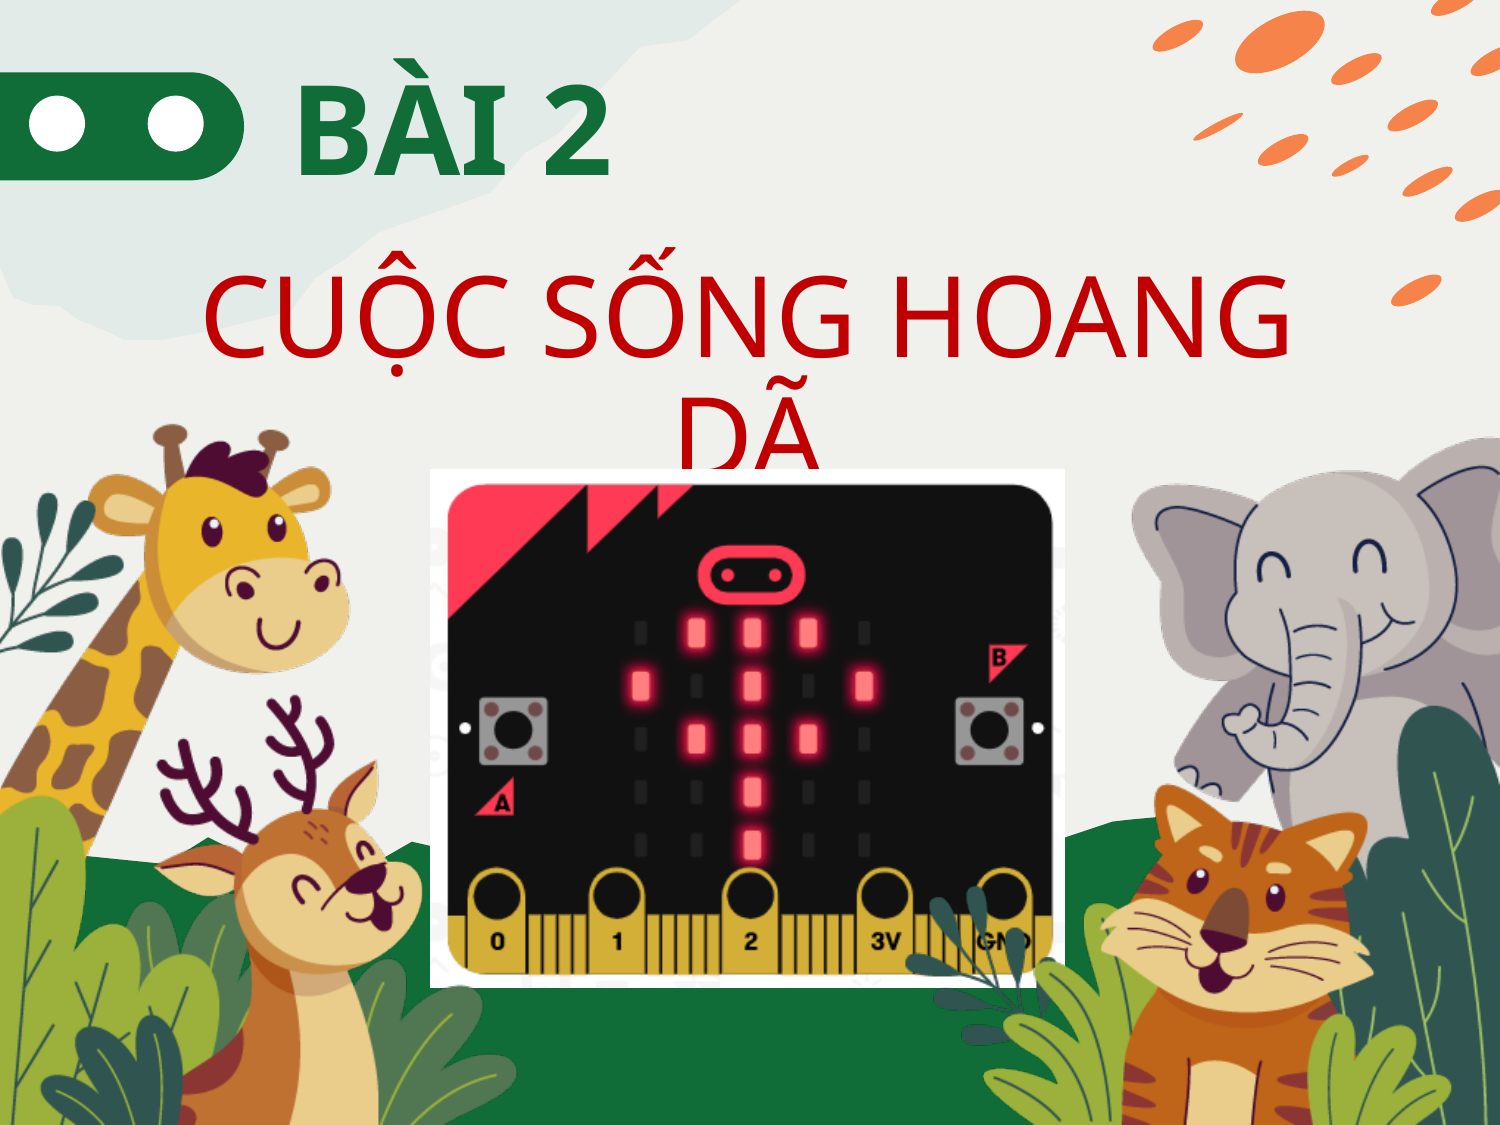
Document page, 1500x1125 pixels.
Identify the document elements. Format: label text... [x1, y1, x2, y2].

title BÀI 2 [275, 60, 1017, 193]
picture [0, 389, 1500, 1125]
text_box CUỘC SỐNG HOANG DÃ [111, 252, 1384, 408]
